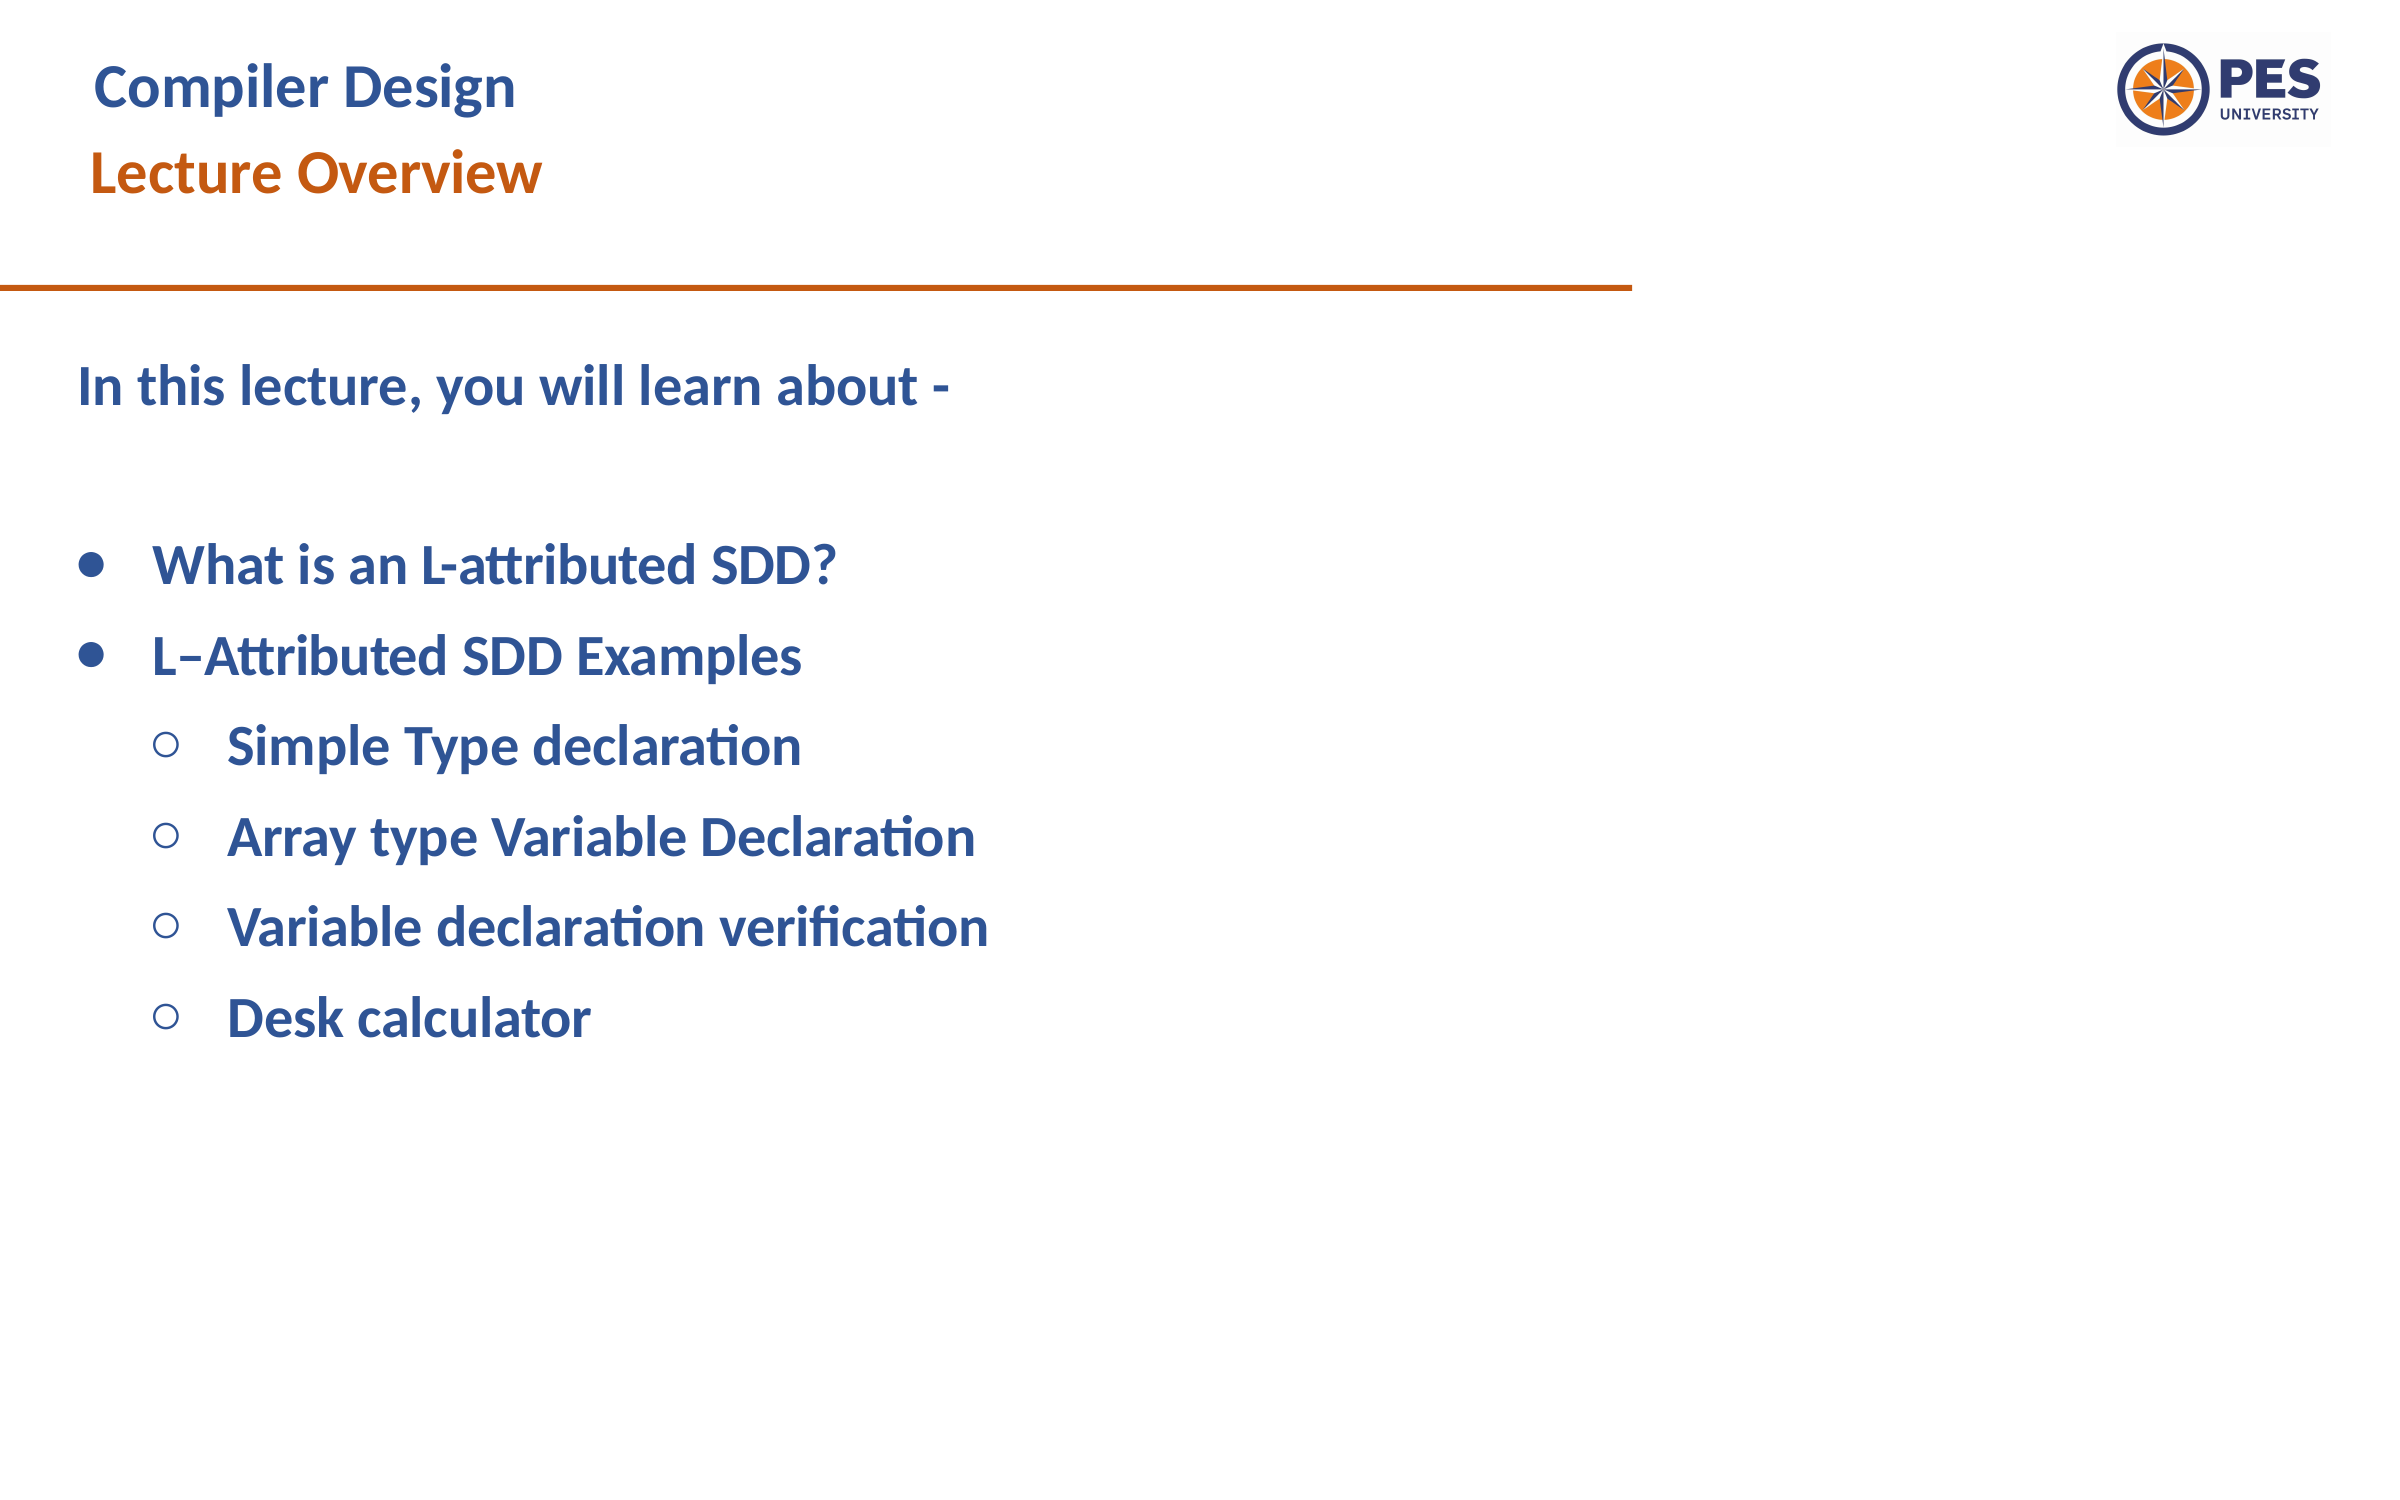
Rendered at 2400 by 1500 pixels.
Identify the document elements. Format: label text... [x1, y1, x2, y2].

text_box In this lecture, you will learn about - What is an L-attributed SDD? L–Attributed SDD Examples Simple Type declaration Array type Variable Declaration Variable declaration verification Desk calculator [71, 344, 1000, 1050]
picture [2116, 31, 2331, 147]
title Compiler Design Lecture Overview [88, 30, 547, 284]
text_box [0, 284, 1633, 291]
